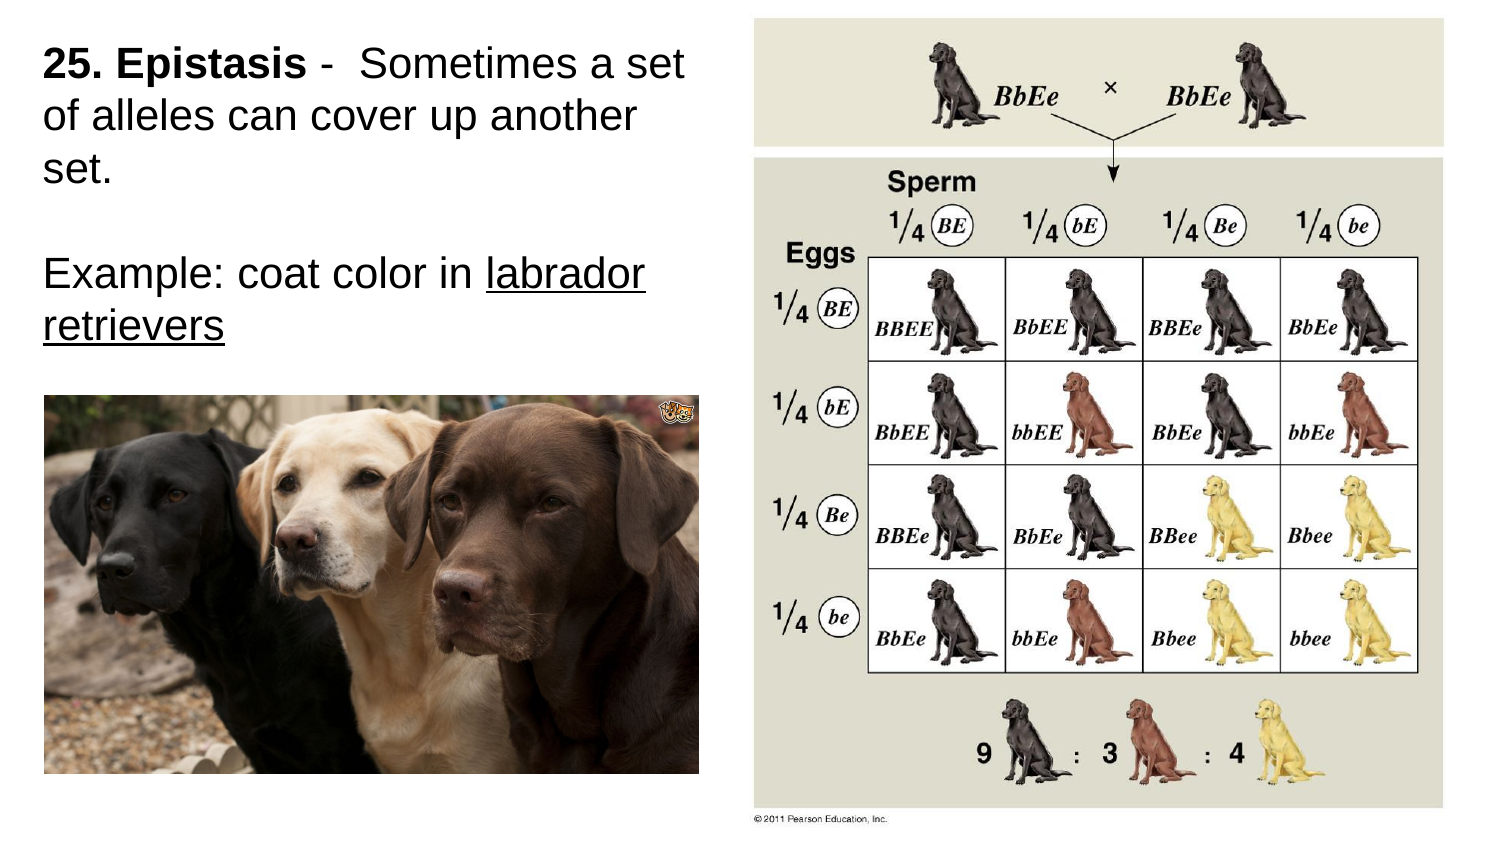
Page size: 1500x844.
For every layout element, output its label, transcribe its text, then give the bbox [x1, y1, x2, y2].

picture [44, 395, 700, 775]
text_box 25. Epistasis - Sometimes a set of alleles can cover up another set. Example: coat color in labrador retrievers [30, 21, 713, 415]
picture [749, 13, 1451, 831]
